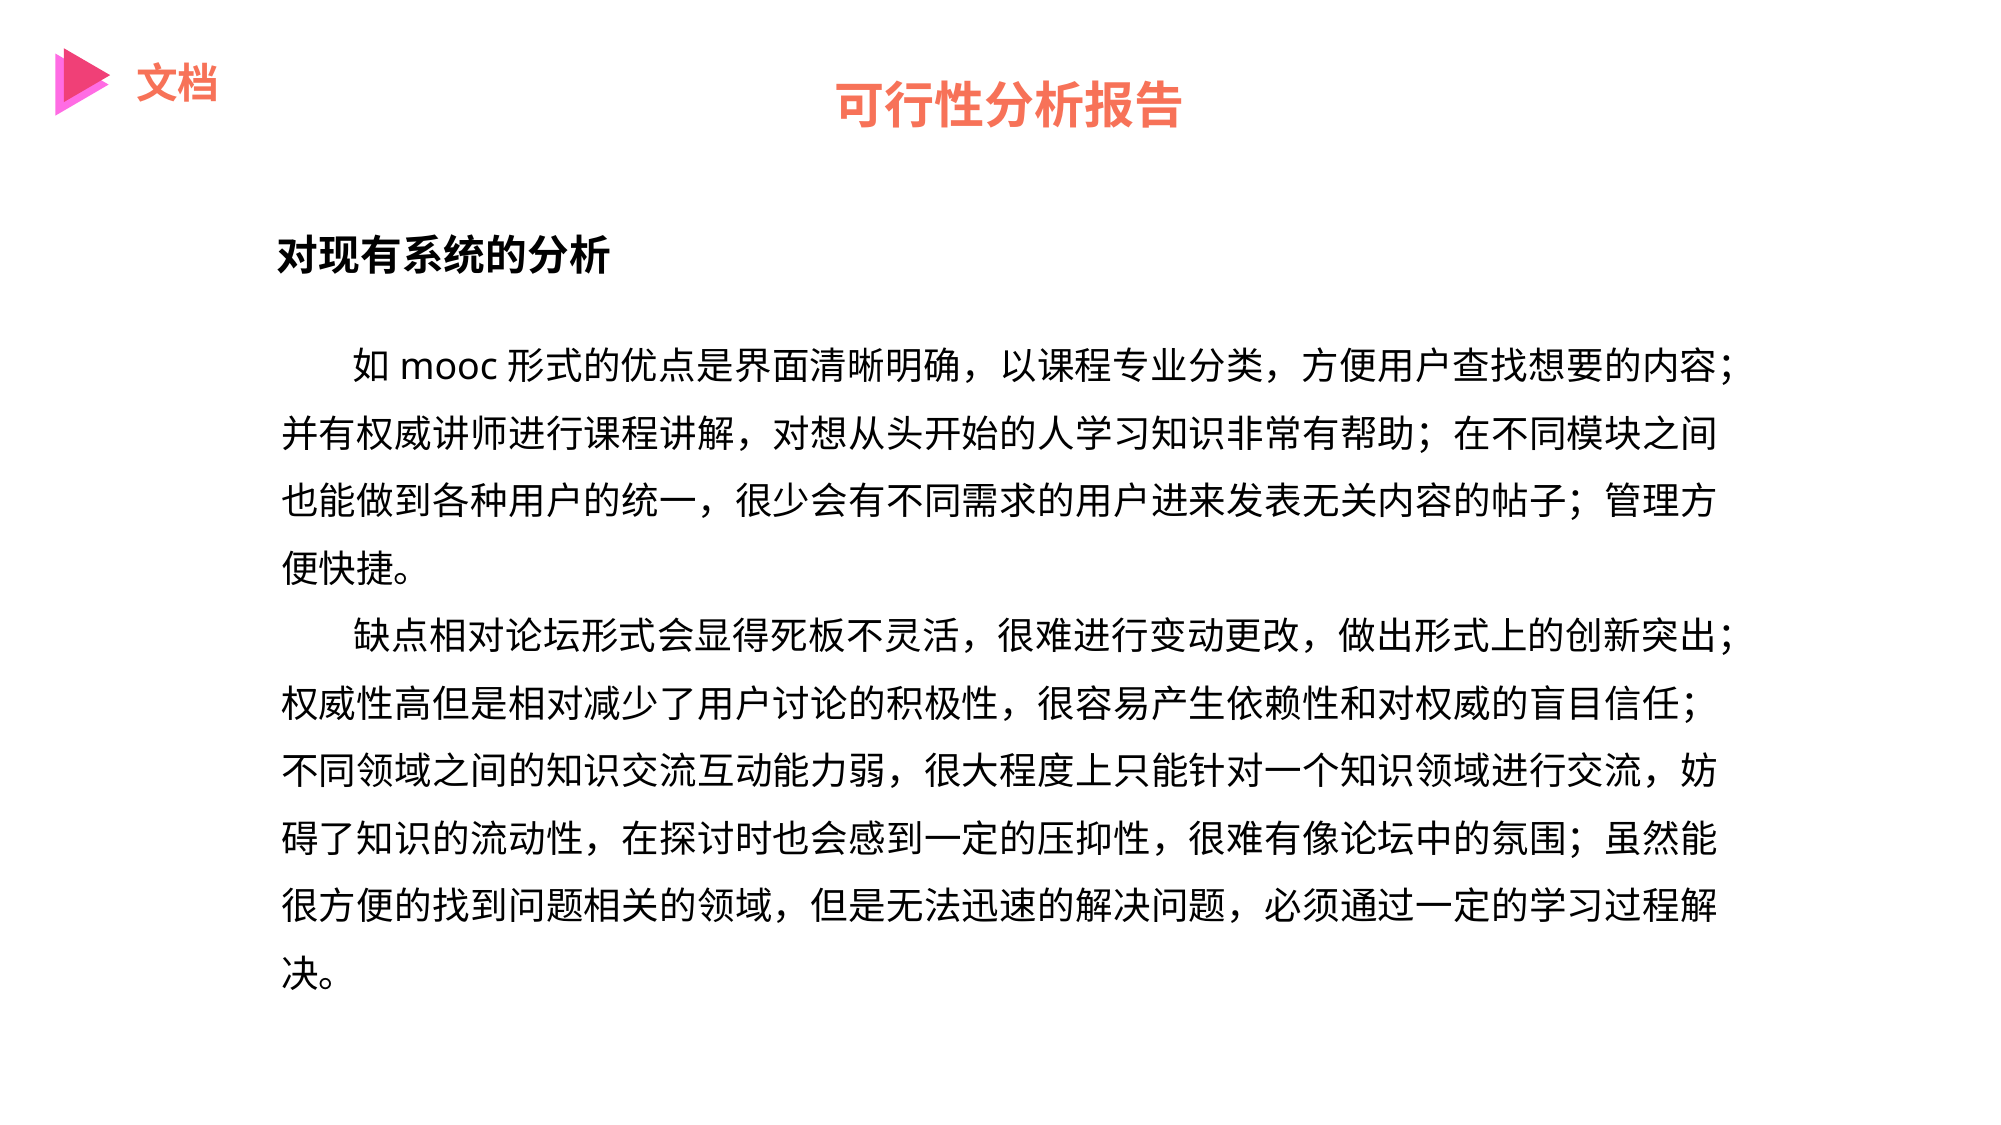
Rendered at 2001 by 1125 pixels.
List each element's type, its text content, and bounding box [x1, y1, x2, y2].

text_box 文档 [121, 48, 455, 114]
text_box 可行性分析报告 [719, 66, 1301, 142]
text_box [55, 48, 111, 116]
text_box 如mooc形式的优点是界面清晰明确，以课程专业分类，方便用户查找想要的内容；并有权威讲师进行课程讲解，对想从头开始的人学习知识非常有帮助；在不同模块之间也能做到各种用户的统一，很少会有不同需求的用户进来发表无关内容的帖子；管理方便快捷。 缺点相对论坛形式会显得死板不灵活，很难进行变动更改，做出形式上的创新突出；权威性高但是相对减少了用户讨论的积极性，很容易产生依赖性和对权威的盲目信任；不同领域之间的知识交流互动能力弱，很大程度上只能针对一个知识领域进行交流，妨碍了知识的流动性，在探讨时也会感到一定的压抑性，很难有像论坛中的氛围；虽然能很方便的找到问题相关的领域，但是无法迅速的解决问题，必须通过一定的学习过程解决。 [266, 312, 1734, 1002]
text_box 对现有系统的分析 [262, 221, 626, 286]
